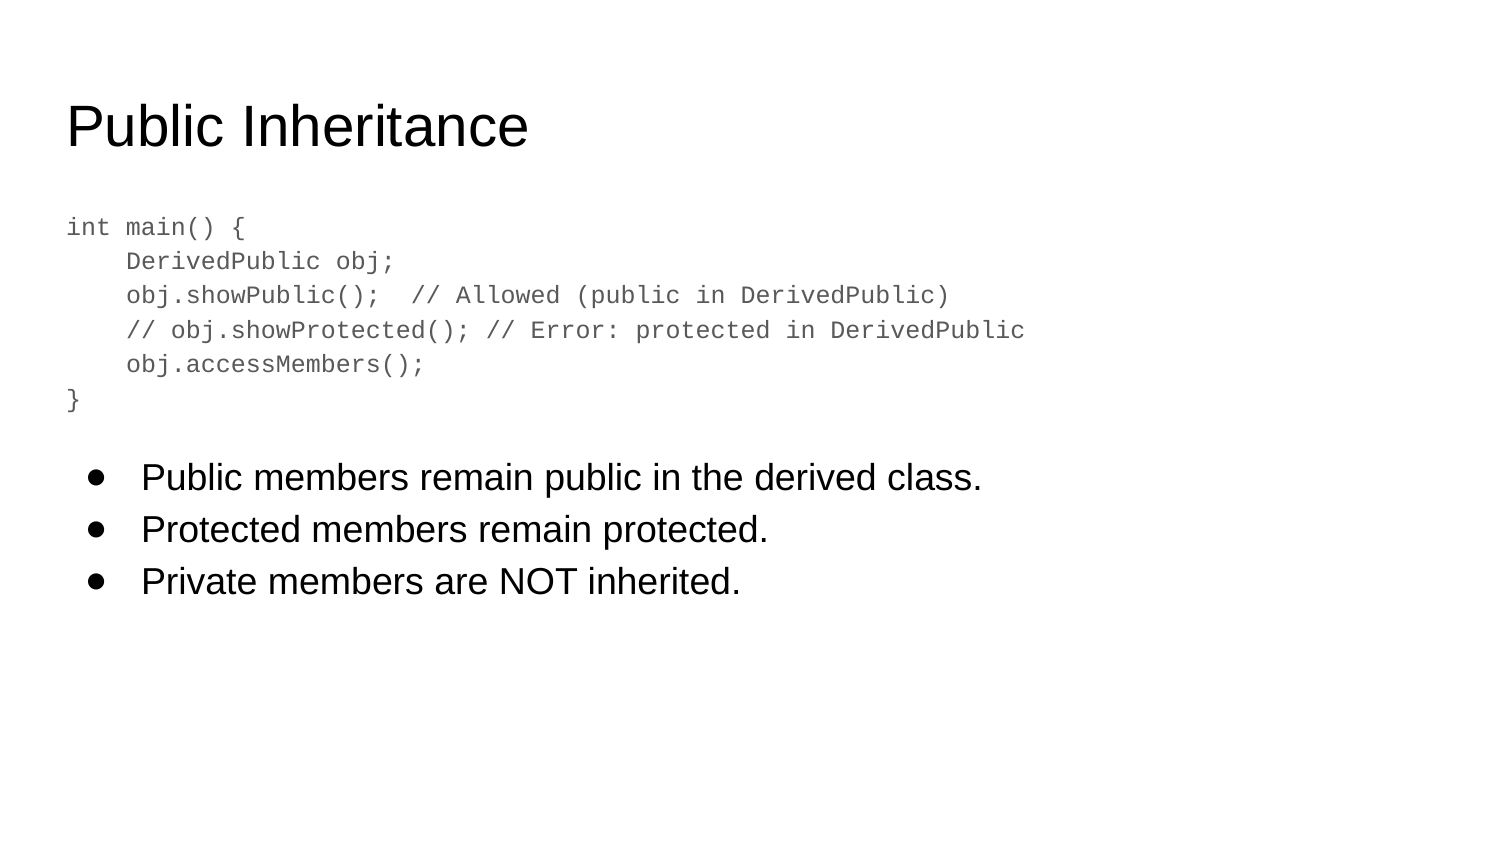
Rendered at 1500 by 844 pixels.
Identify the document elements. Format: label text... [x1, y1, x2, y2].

list int main() { DerivedPublic obj; obj.showPublic(); // Allowed (public in DerivedPublic) // obj.showProtected(); // Error: protected in DerivedPublic obj.accessMembers(); } Public members remain public in the derived class. Protected members remain protected. Private members are NOT inherited. [51, 190, 1500, 752]
title Public Inheritance [51, 72, 1449, 167]
